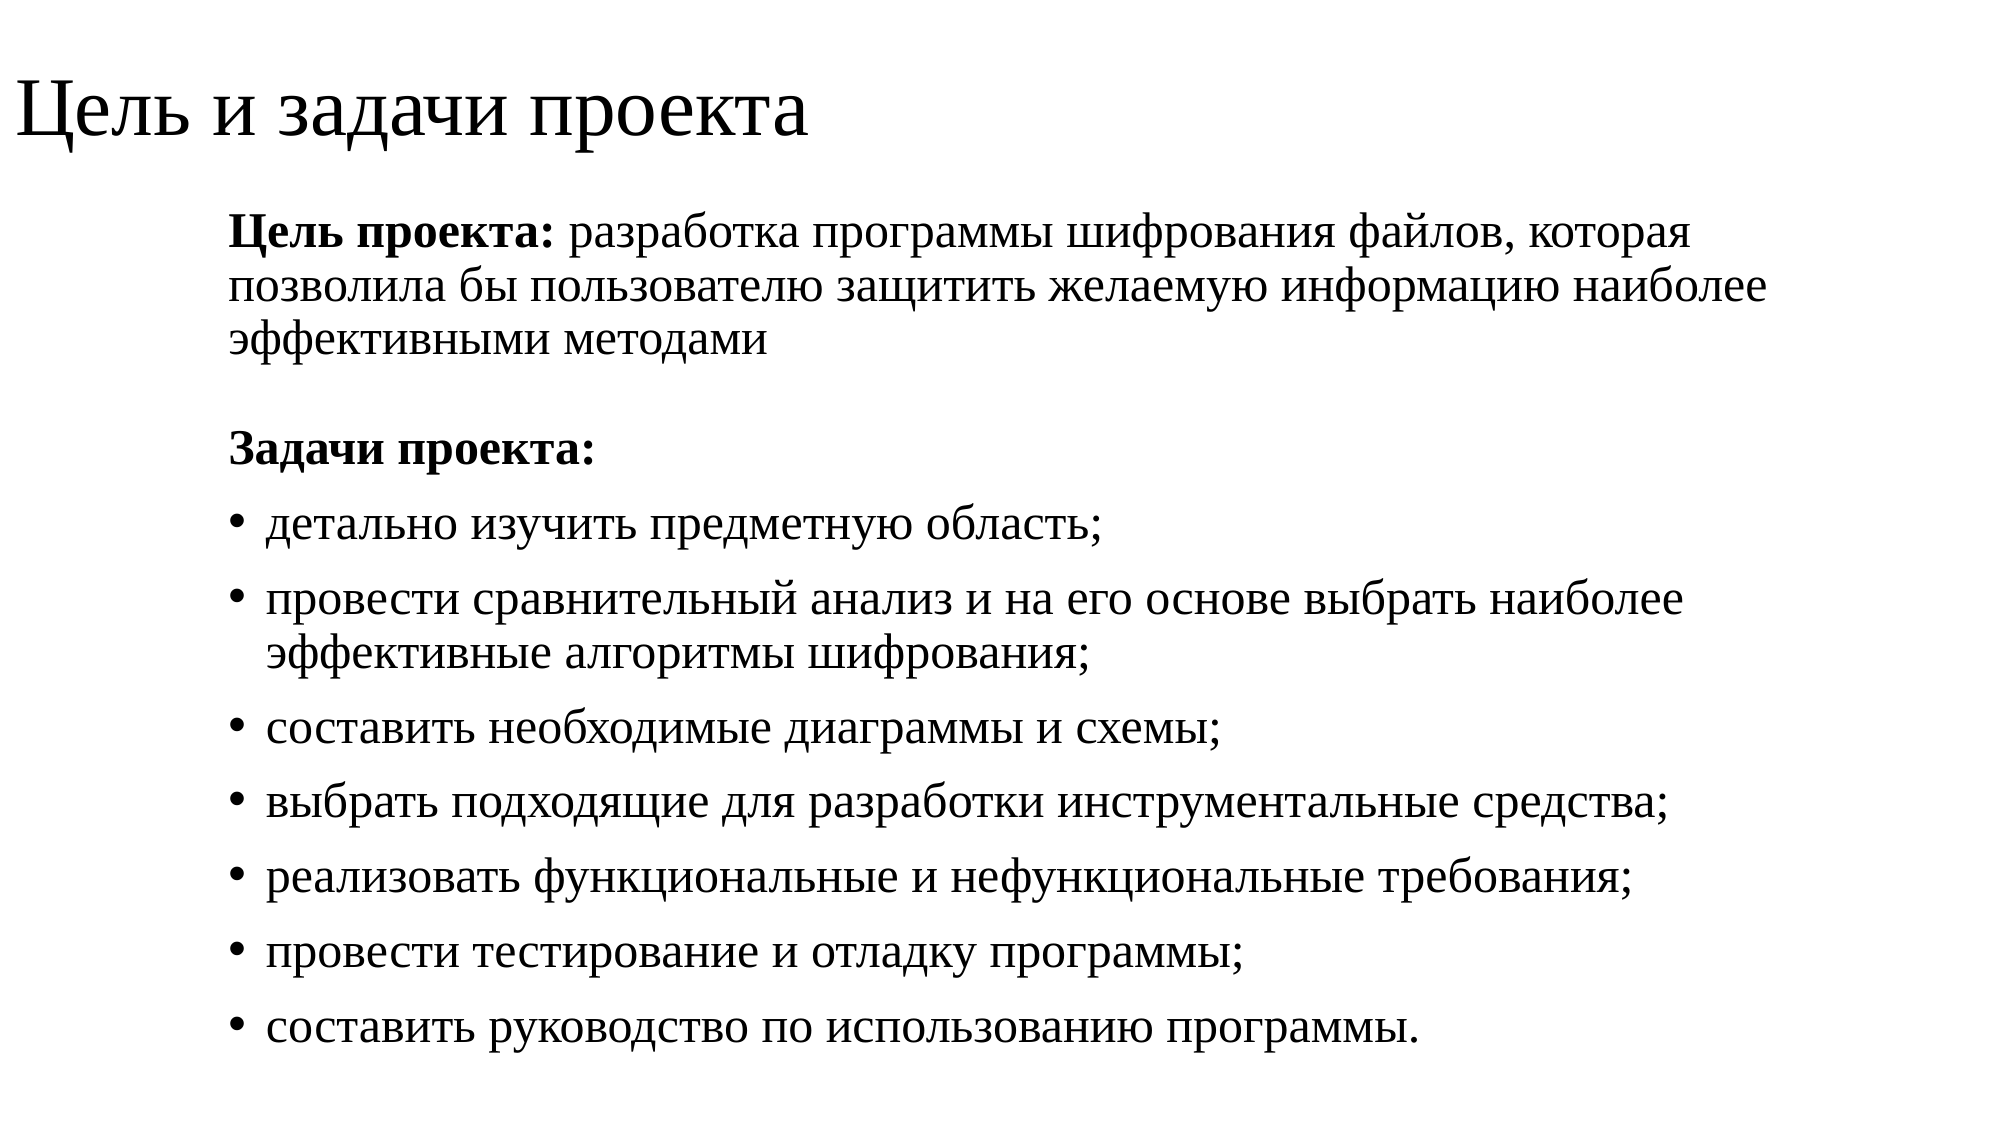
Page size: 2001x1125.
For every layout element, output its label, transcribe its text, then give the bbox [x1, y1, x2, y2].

list Задачи проекта: детально изучить предметную область; провести сравнительный анализ и на его основе выбрать наиболее эффективные алгоритмы шифрования; составить необходимые диаграммы и схемы; выбрать подходящие для разработки инструментальные средства; реализовать функциональные и нефункциональные требования; провести тестирование и отладку программы; составить руководство по использованию программы. [213, 413, 1787, 1061]
title Цель и задачи проекта [0, 0, 2000, 218]
text_box Цель проекта: разработка программы шифрования файлов, которая позволила бы пользователю защитить желаемую информацию наиболее эффективными методами [213, 196, 1787, 373]
